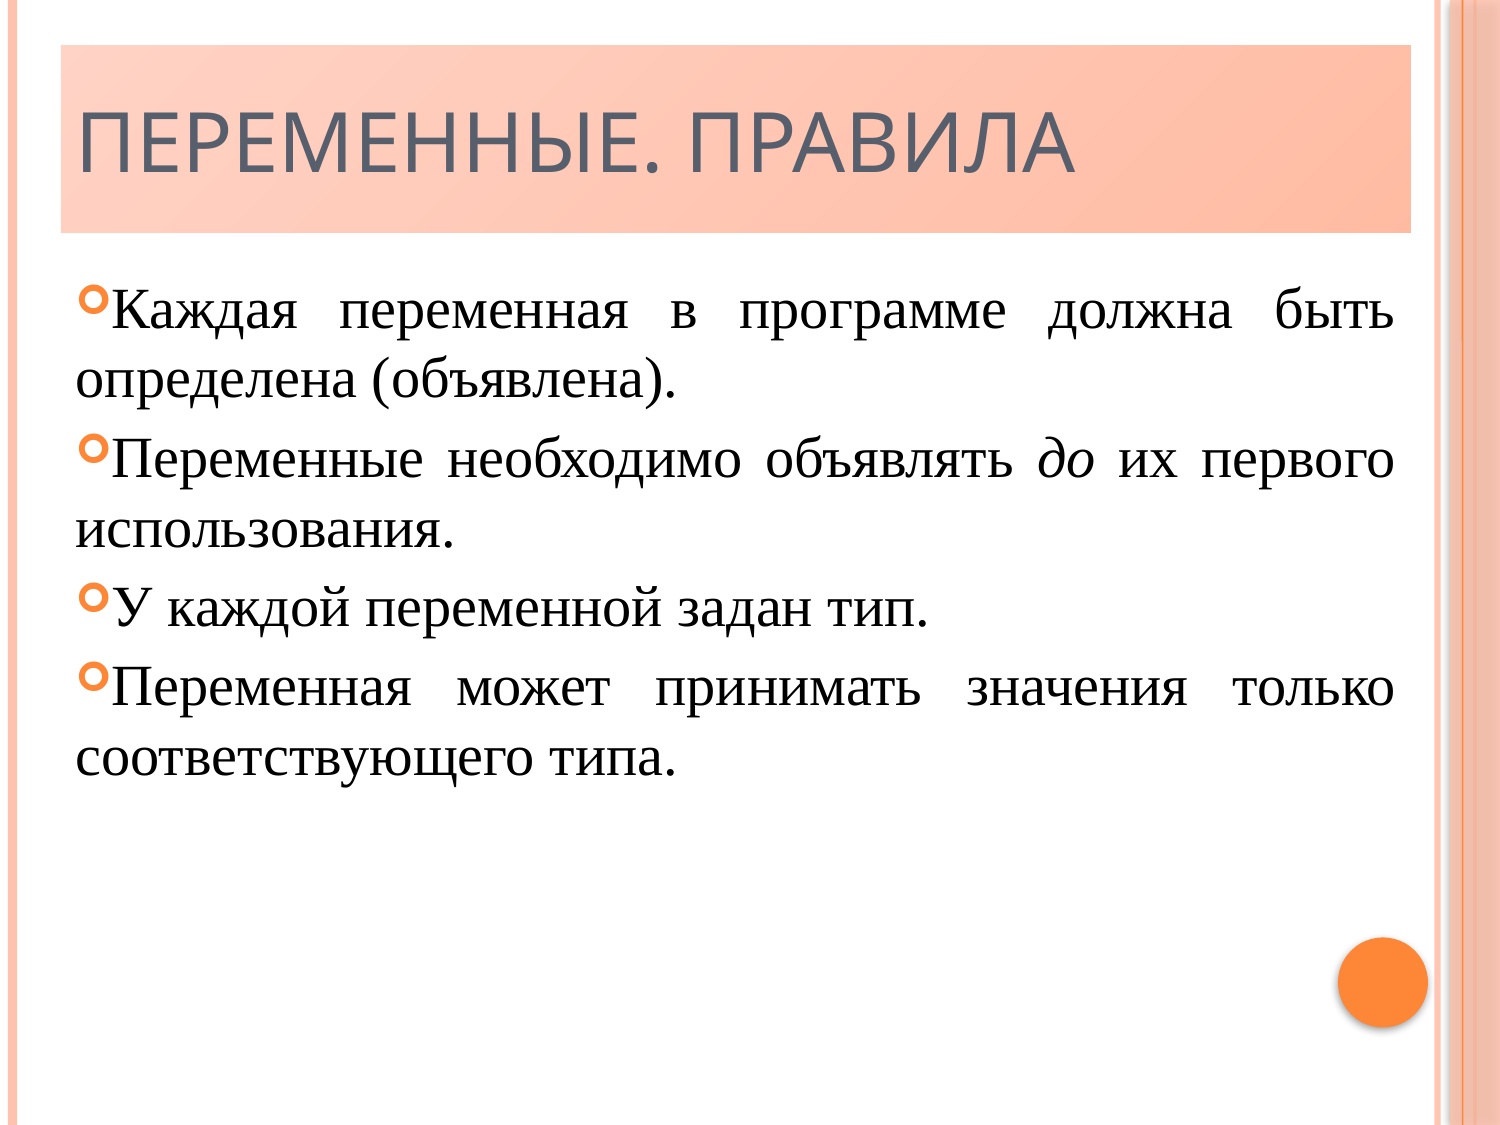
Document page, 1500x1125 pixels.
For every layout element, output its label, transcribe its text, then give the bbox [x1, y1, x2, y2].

list Каждая переменная в программе должна быть определена (объявлена). Переменные необходимо объявлять до их первого использования. У каждой переменной задан тип. Переменная может принимать значения только соответствующего типа. [60, 262, 1411, 1062]
title Переменные. Правила [60, 45, 1411, 233]
